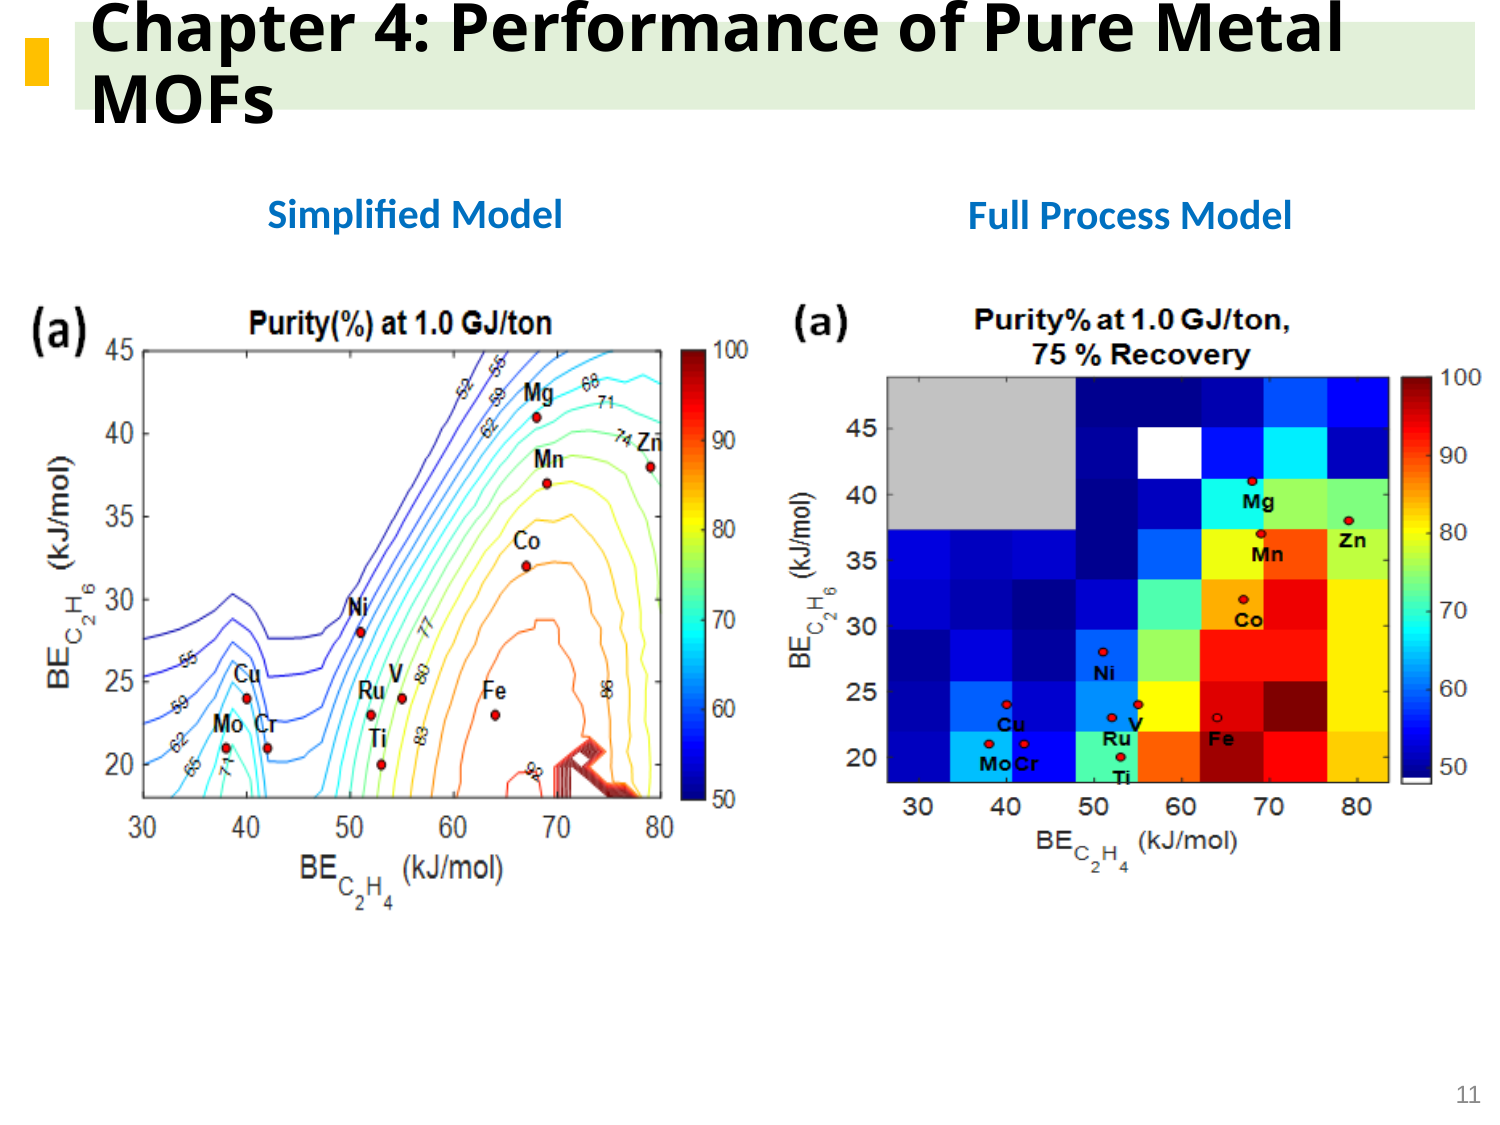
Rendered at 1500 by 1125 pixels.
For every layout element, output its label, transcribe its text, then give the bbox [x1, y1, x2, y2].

slide_number 11 [1159, 1064, 1497, 1124]
title Chapter 4: Performance of Pure Metal MOFs [74, 21, 1475, 110]
text_box Full Process Model [885, 180, 1377, 246]
text_box Simplified Model [246, 179, 585, 245]
picture [0, 270, 1497, 916]
